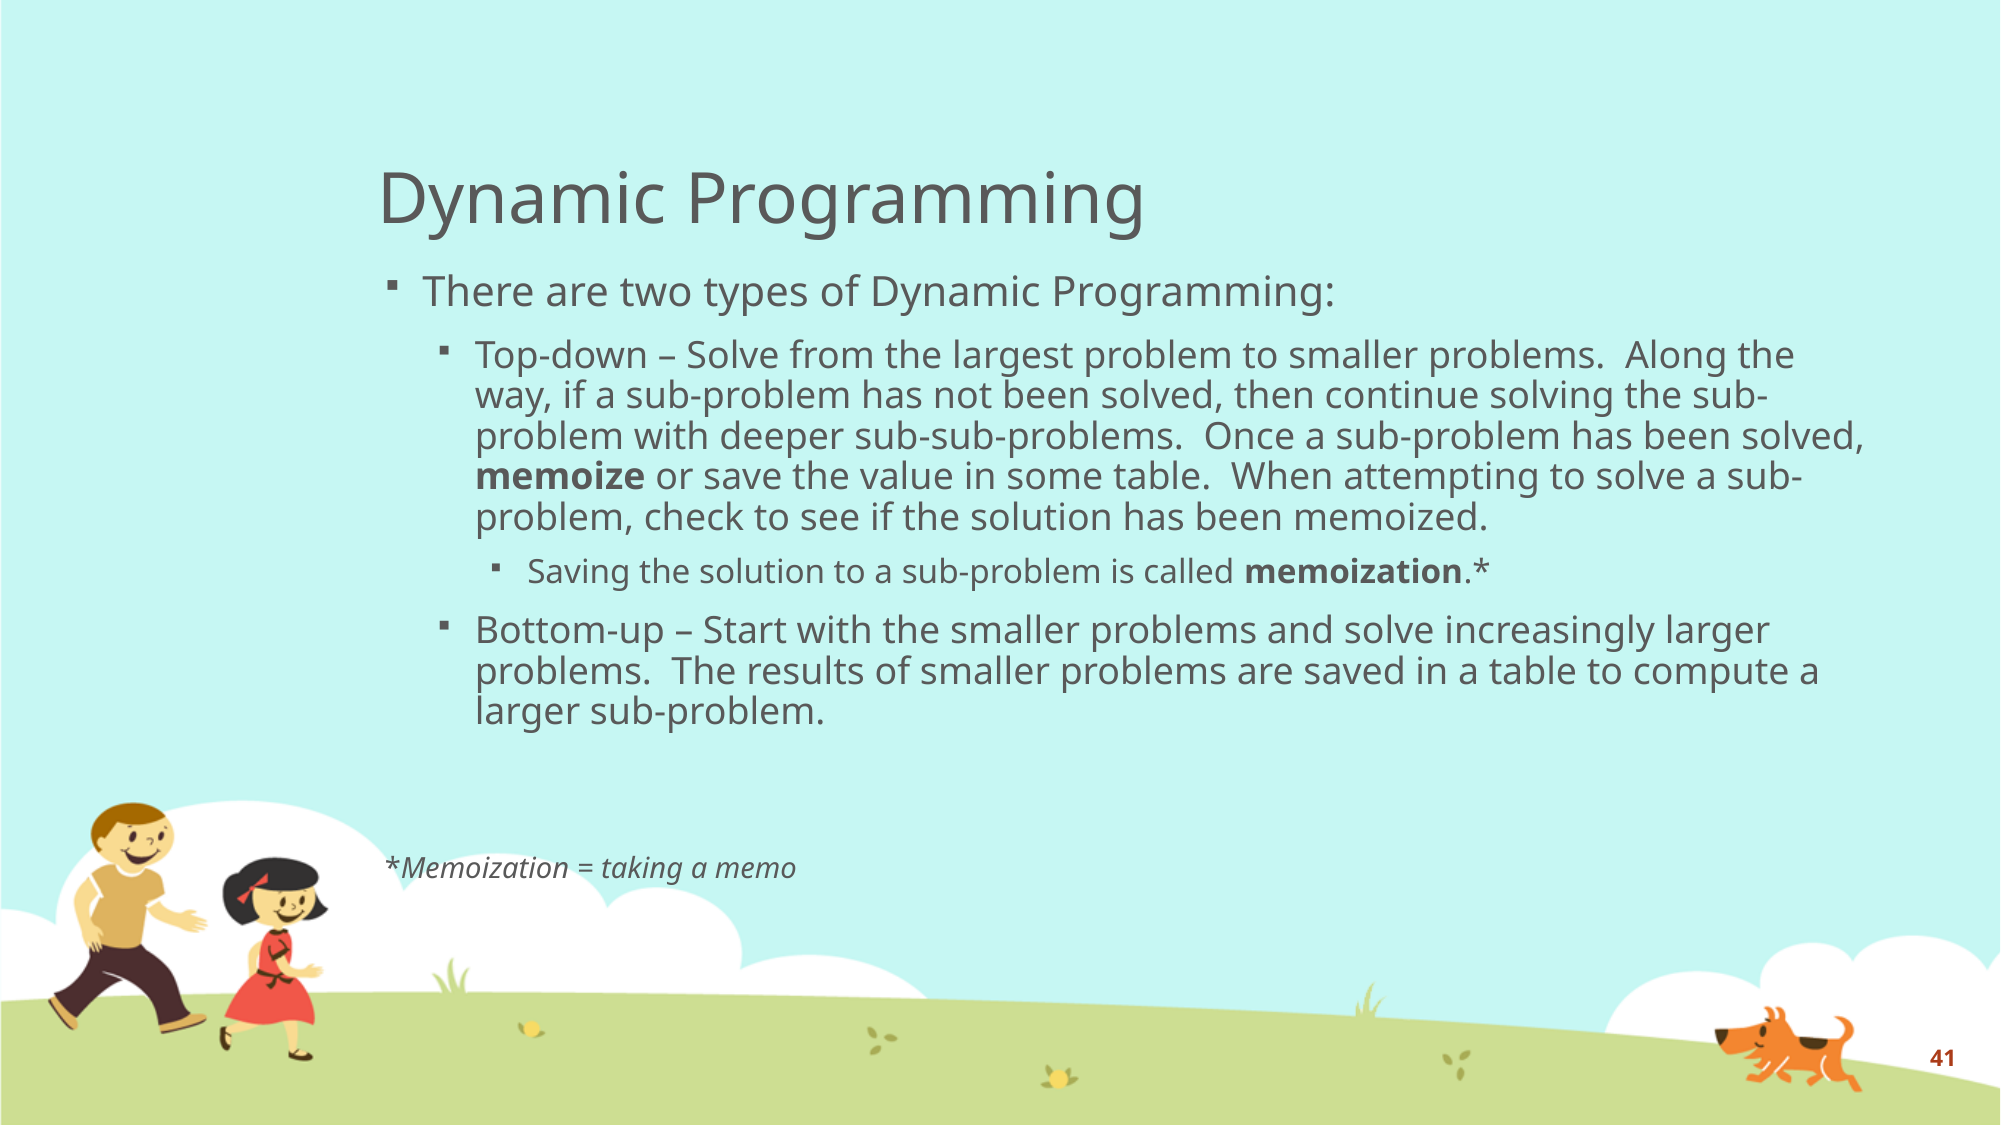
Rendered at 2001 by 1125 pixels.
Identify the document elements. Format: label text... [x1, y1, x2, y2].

list There are two types of Dynamic Programming: Top-down – Solve from the largest problem to smaller problems. Along the way, if a sub-problem has not been solved, then continue solving the sub-problem with deeper sub-sub-problems. Once a sub-problem has been solved, memoize or save the value in some table. When attempting to solve a sub-problem, check to see if the solution has been memoized. Saving the solution to a sub-problem is called memoization.* Bottom-up – Start with the smaller problems and solve increasingly larger problems. The results of smaller problems are saved in a table to compute a larger sub-problem. *Memoization = taking a memo [362, 262, 1900, 938]
title Dynamic Programming [362, 50, 1900, 247]
picture [0, 0, 2001, 1125]
slide_number 41 [1899, 1030, 1988, 1088]
